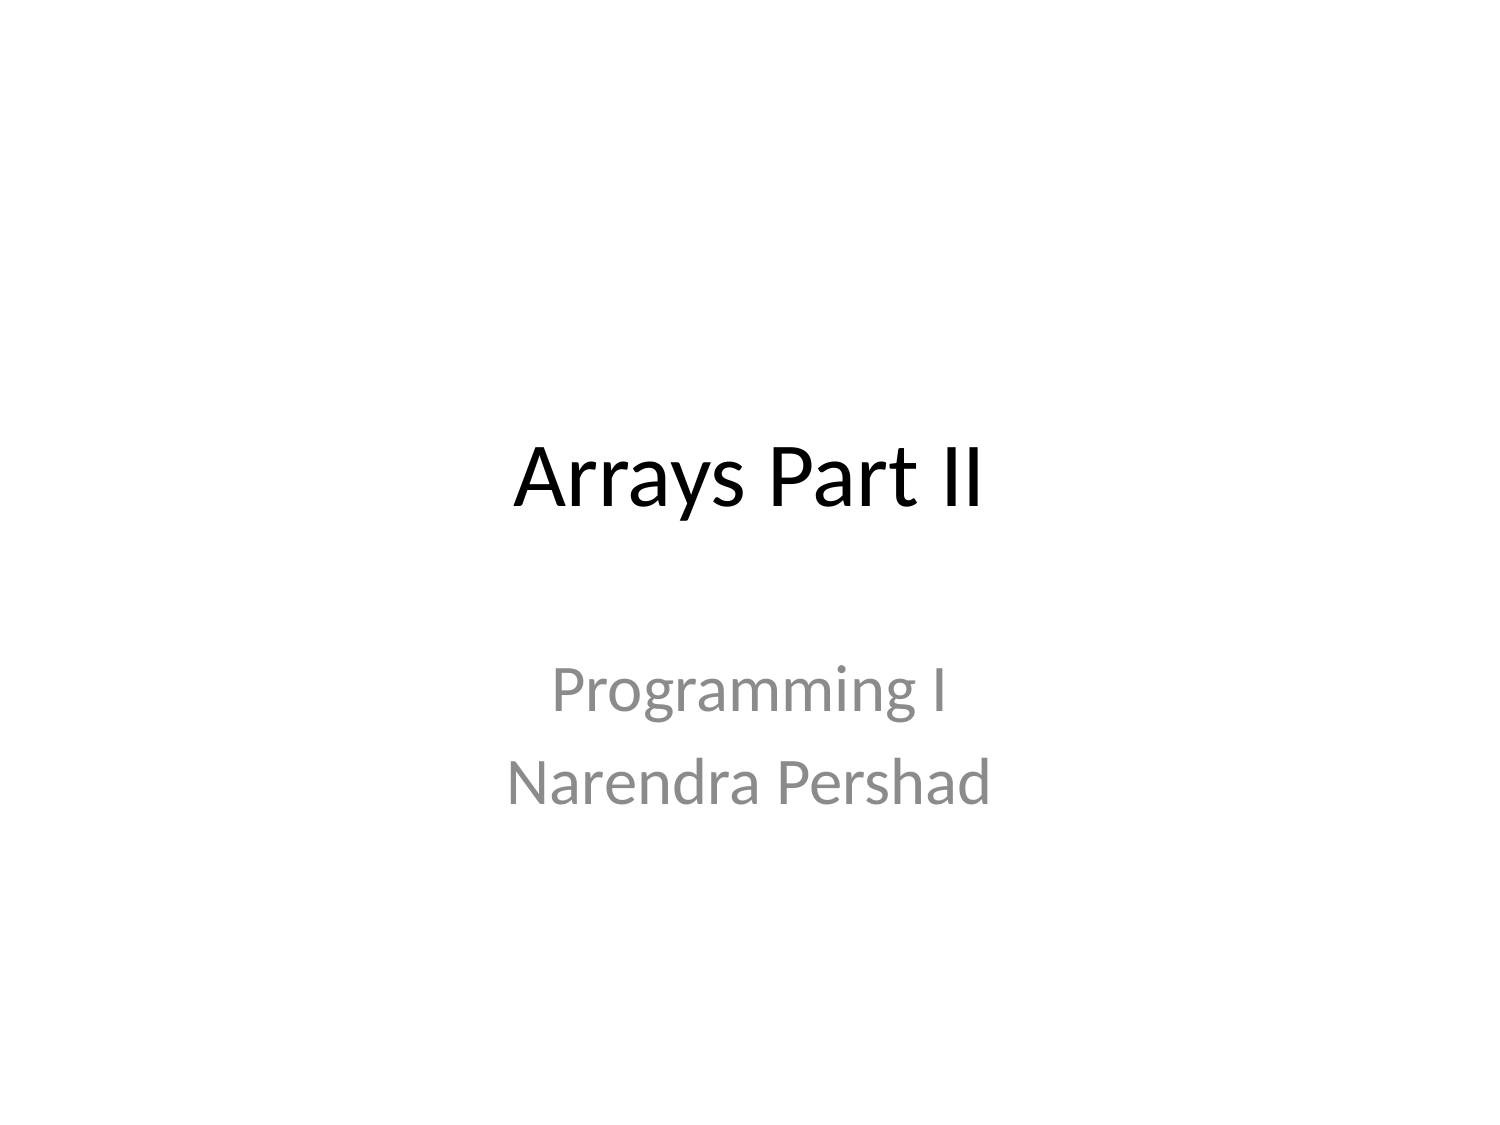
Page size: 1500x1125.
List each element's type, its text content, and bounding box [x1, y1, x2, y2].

title Arrays Part II [112, 349, 1388, 591]
subtitle Programming I Narendra Pershad [225, 637, 1275, 925]
